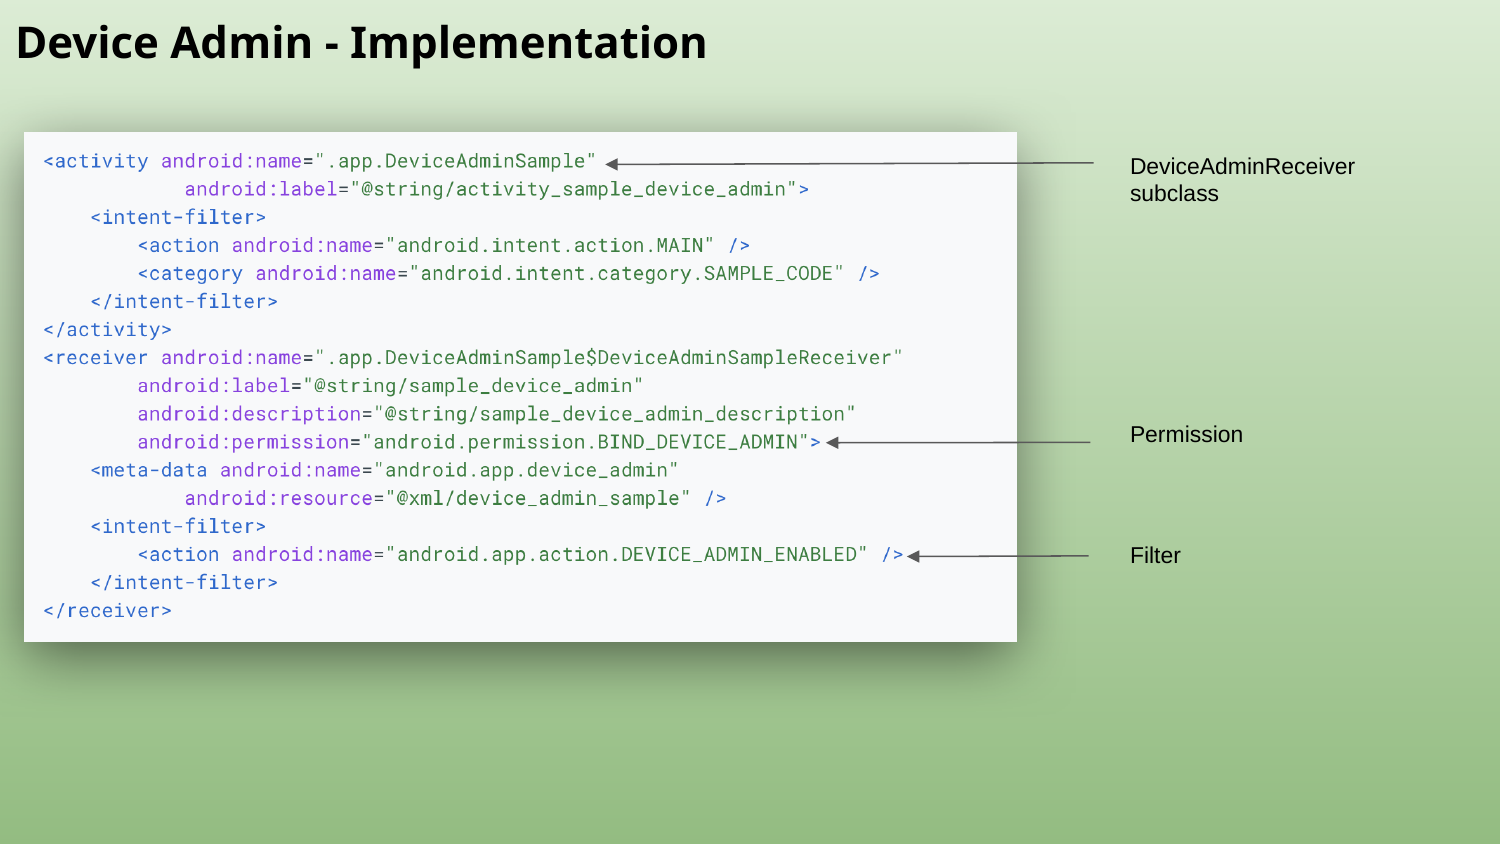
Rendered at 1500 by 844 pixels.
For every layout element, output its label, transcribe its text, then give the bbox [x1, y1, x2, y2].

text_box DeviceAdminReceiver subclass [1115, 136, 1407, 222]
text_box Filter [1115, 527, 1332, 583]
text_box Device Admin - Implementation [0, 0, 1219, 83]
picture [24, 132, 1017, 643]
text_box Permission [1115, 406, 1407, 462]
